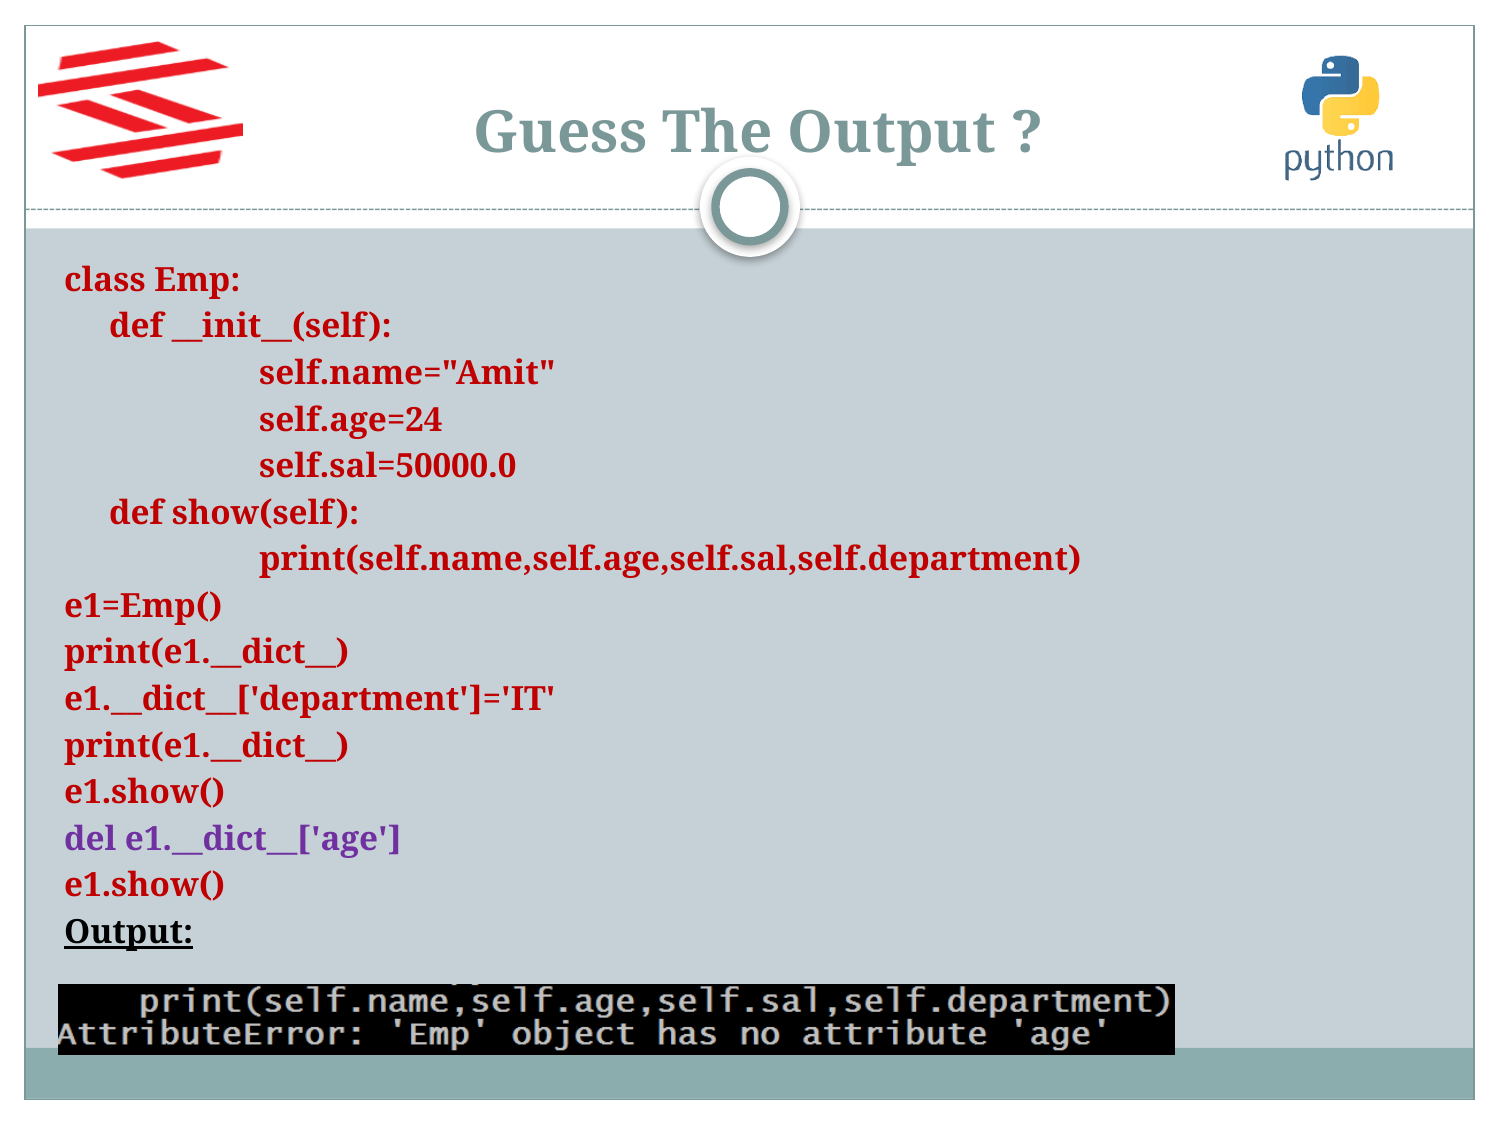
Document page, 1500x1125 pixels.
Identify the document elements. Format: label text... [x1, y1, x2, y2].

picture [37, 40, 243, 185]
picture [58, 984, 1175, 1055]
list class Emp: def __init__(self): self.name="Amit" self.age=24 self.sal=50000.0 def show(self): print(self.name,self.age,self.sal,self.department) e1=Emp() print(e1.__dict__) e1.__dict__['department']='IT' print(e1.__dict__) e1.show() del e1.__dict__['age'] e1.show() Output: [49, 250, 1445, 1047]
title Guess The Output ? [248, 46, 1459, 172]
picture [1206, 53, 1471, 186]
